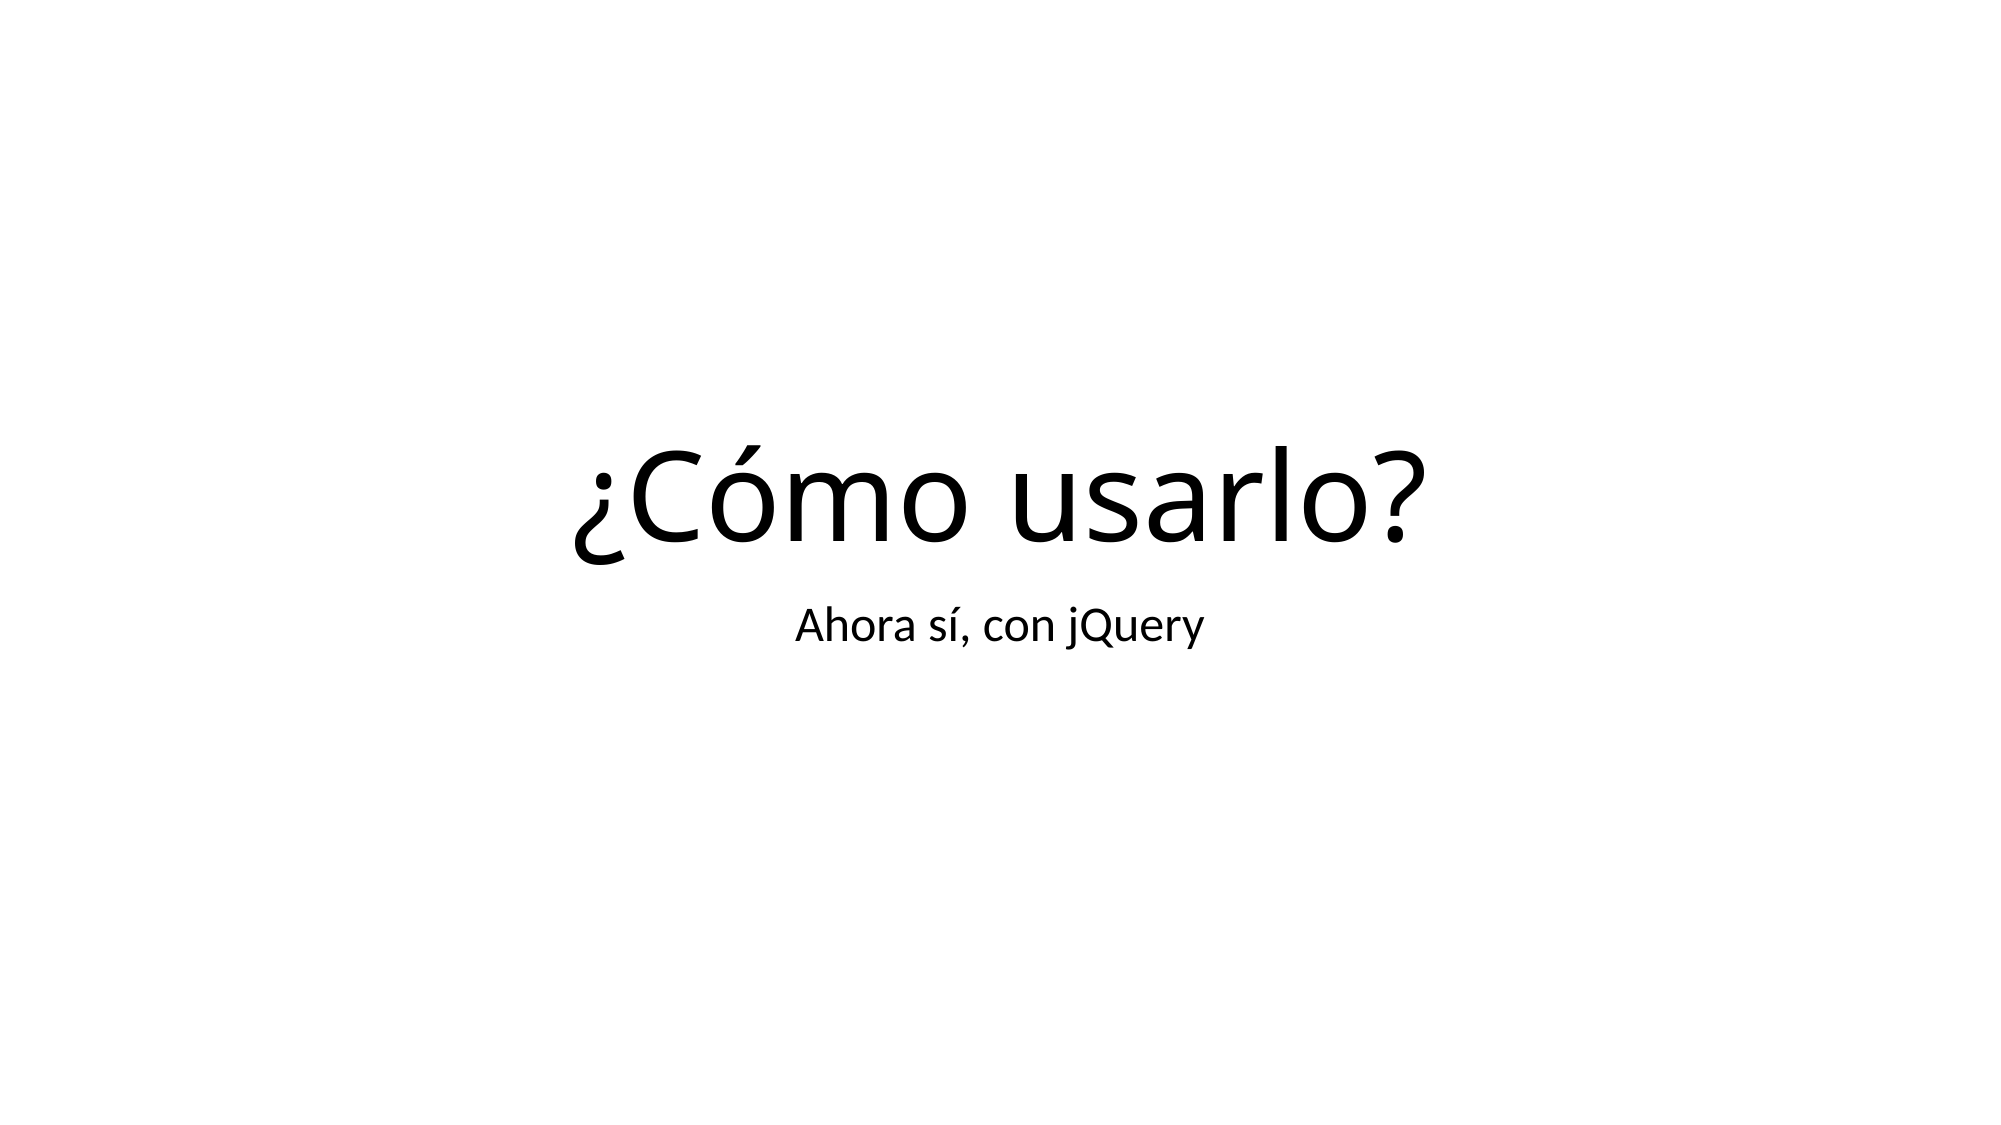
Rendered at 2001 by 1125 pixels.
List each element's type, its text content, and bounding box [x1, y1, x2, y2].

title ¿Cómo usarlo? [249, 184, 1750, 576]
subtitle Ahora sí, con jQuery [249, 590, 1750, 863]
